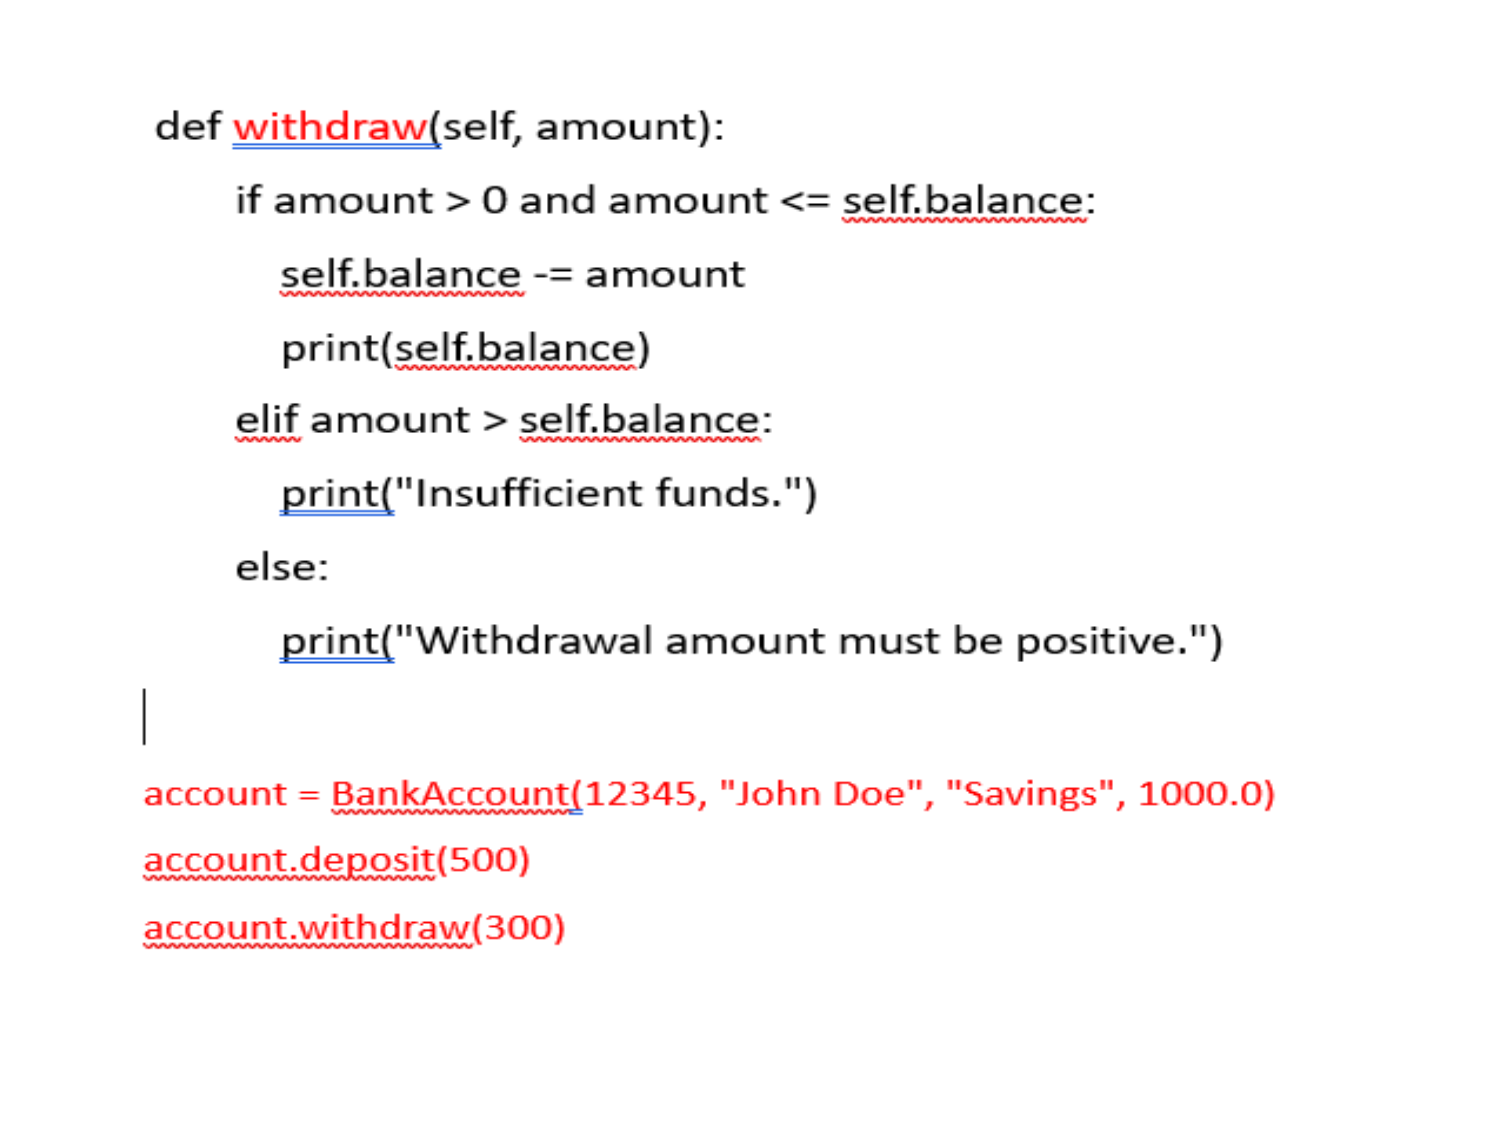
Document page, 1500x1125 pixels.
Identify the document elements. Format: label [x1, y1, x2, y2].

picture [99, 74, 1401, 988]
